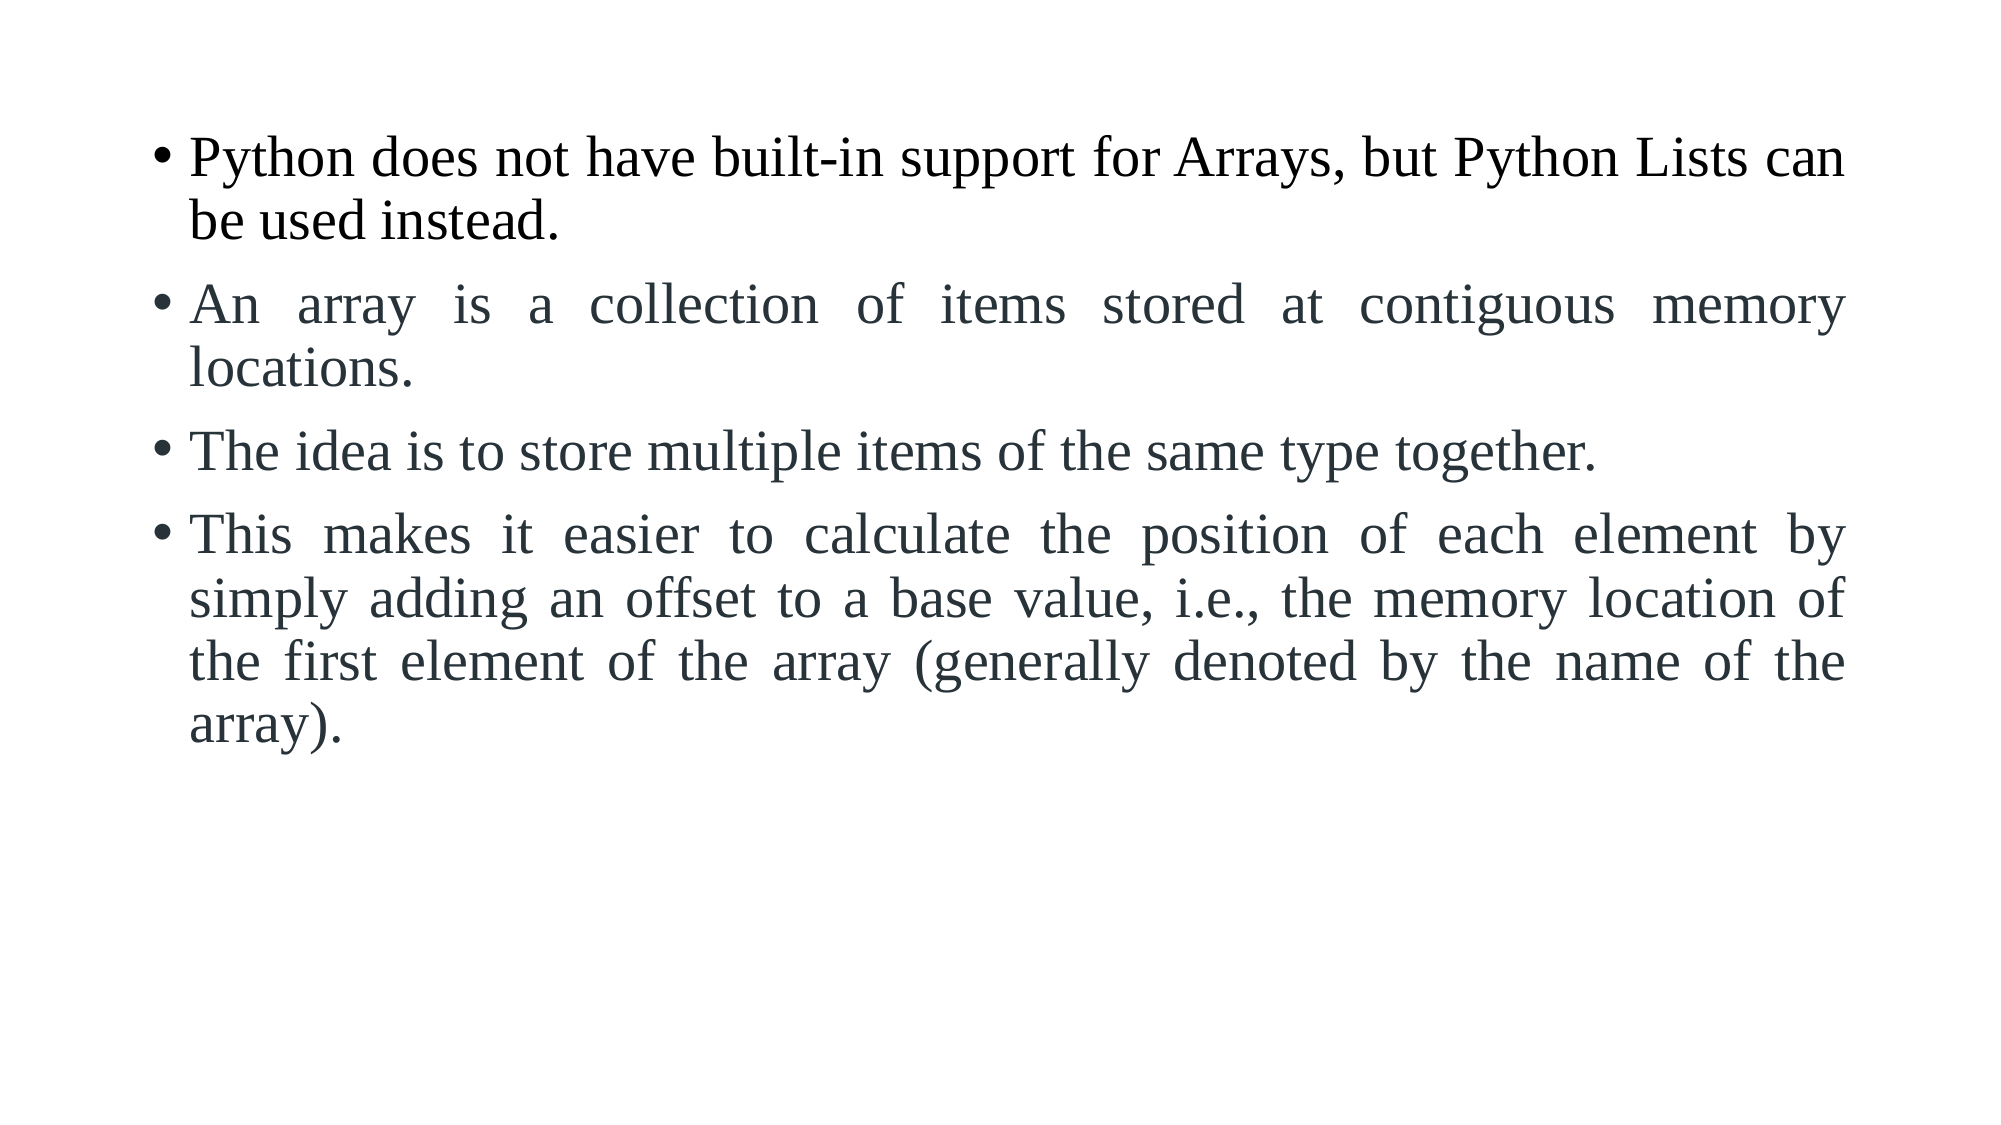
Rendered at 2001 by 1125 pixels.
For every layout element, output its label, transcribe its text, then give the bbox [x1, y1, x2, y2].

list Python does not have built-in support for Arrays, but Python Lists can be used instead. An array is a collection of items stored at contiguous memory locations. The idea is to store multiple items of the same type together. This makes it easier to calculate the position of each element by simply adding an offset to a base value, i.e., the memory location of the first element of the array (generally denoted by the name of the array). [137, 118, 1863, 1043]
